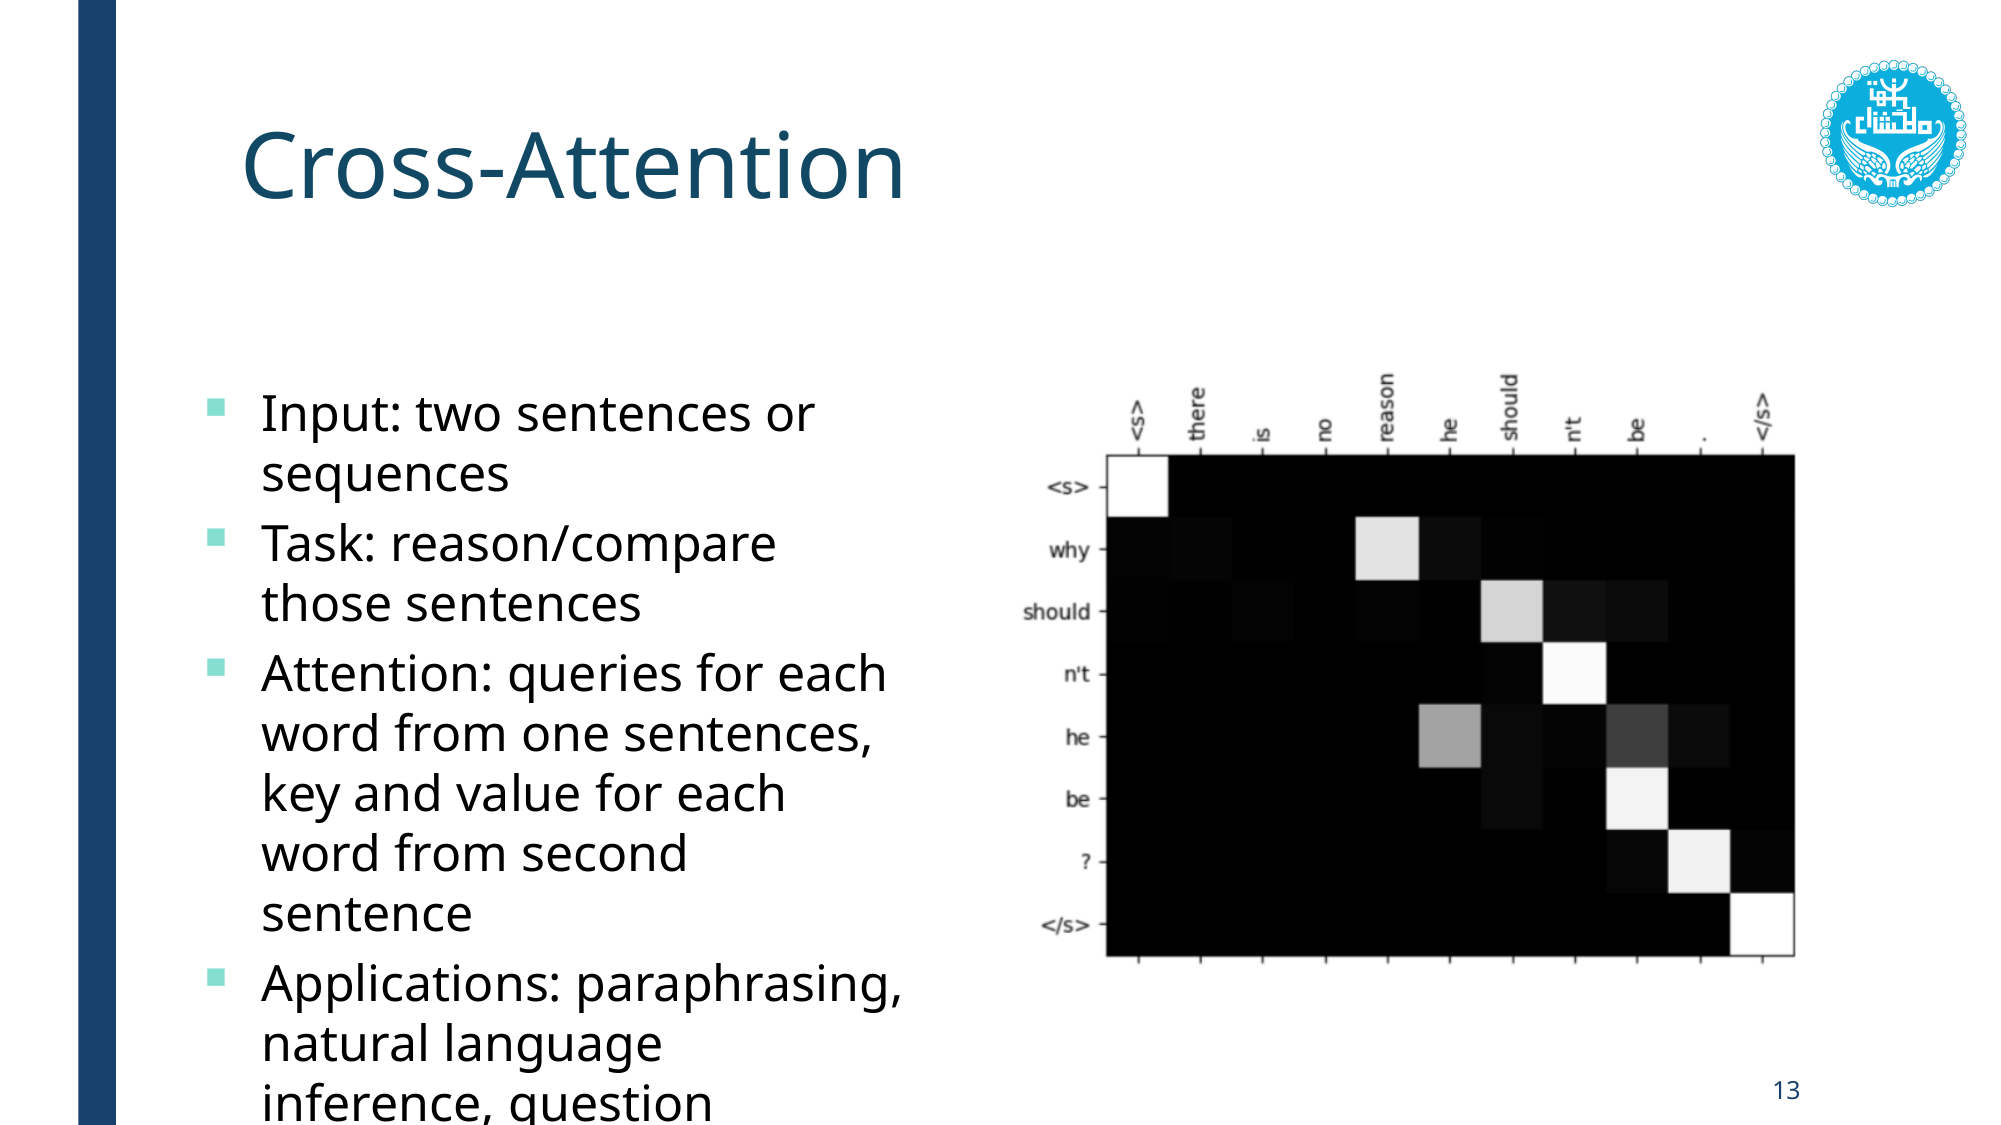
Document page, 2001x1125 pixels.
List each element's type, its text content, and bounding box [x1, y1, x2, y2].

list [999, 354, 1828, 1013]
picture [1819, 58, 1968, 208]
title Cross-Attention [225, 112, 1800, 357]
slide_number 13 [1553, 1058, 1816, 1125]
text_box Input: two sentences or sequences Task: reason/compare those sentences Attention: queries for each word from one sentences, key and value for each word from second sentence Applications: paraphrasing, natural language inference, question answering [190, 373, 924, 1125]
